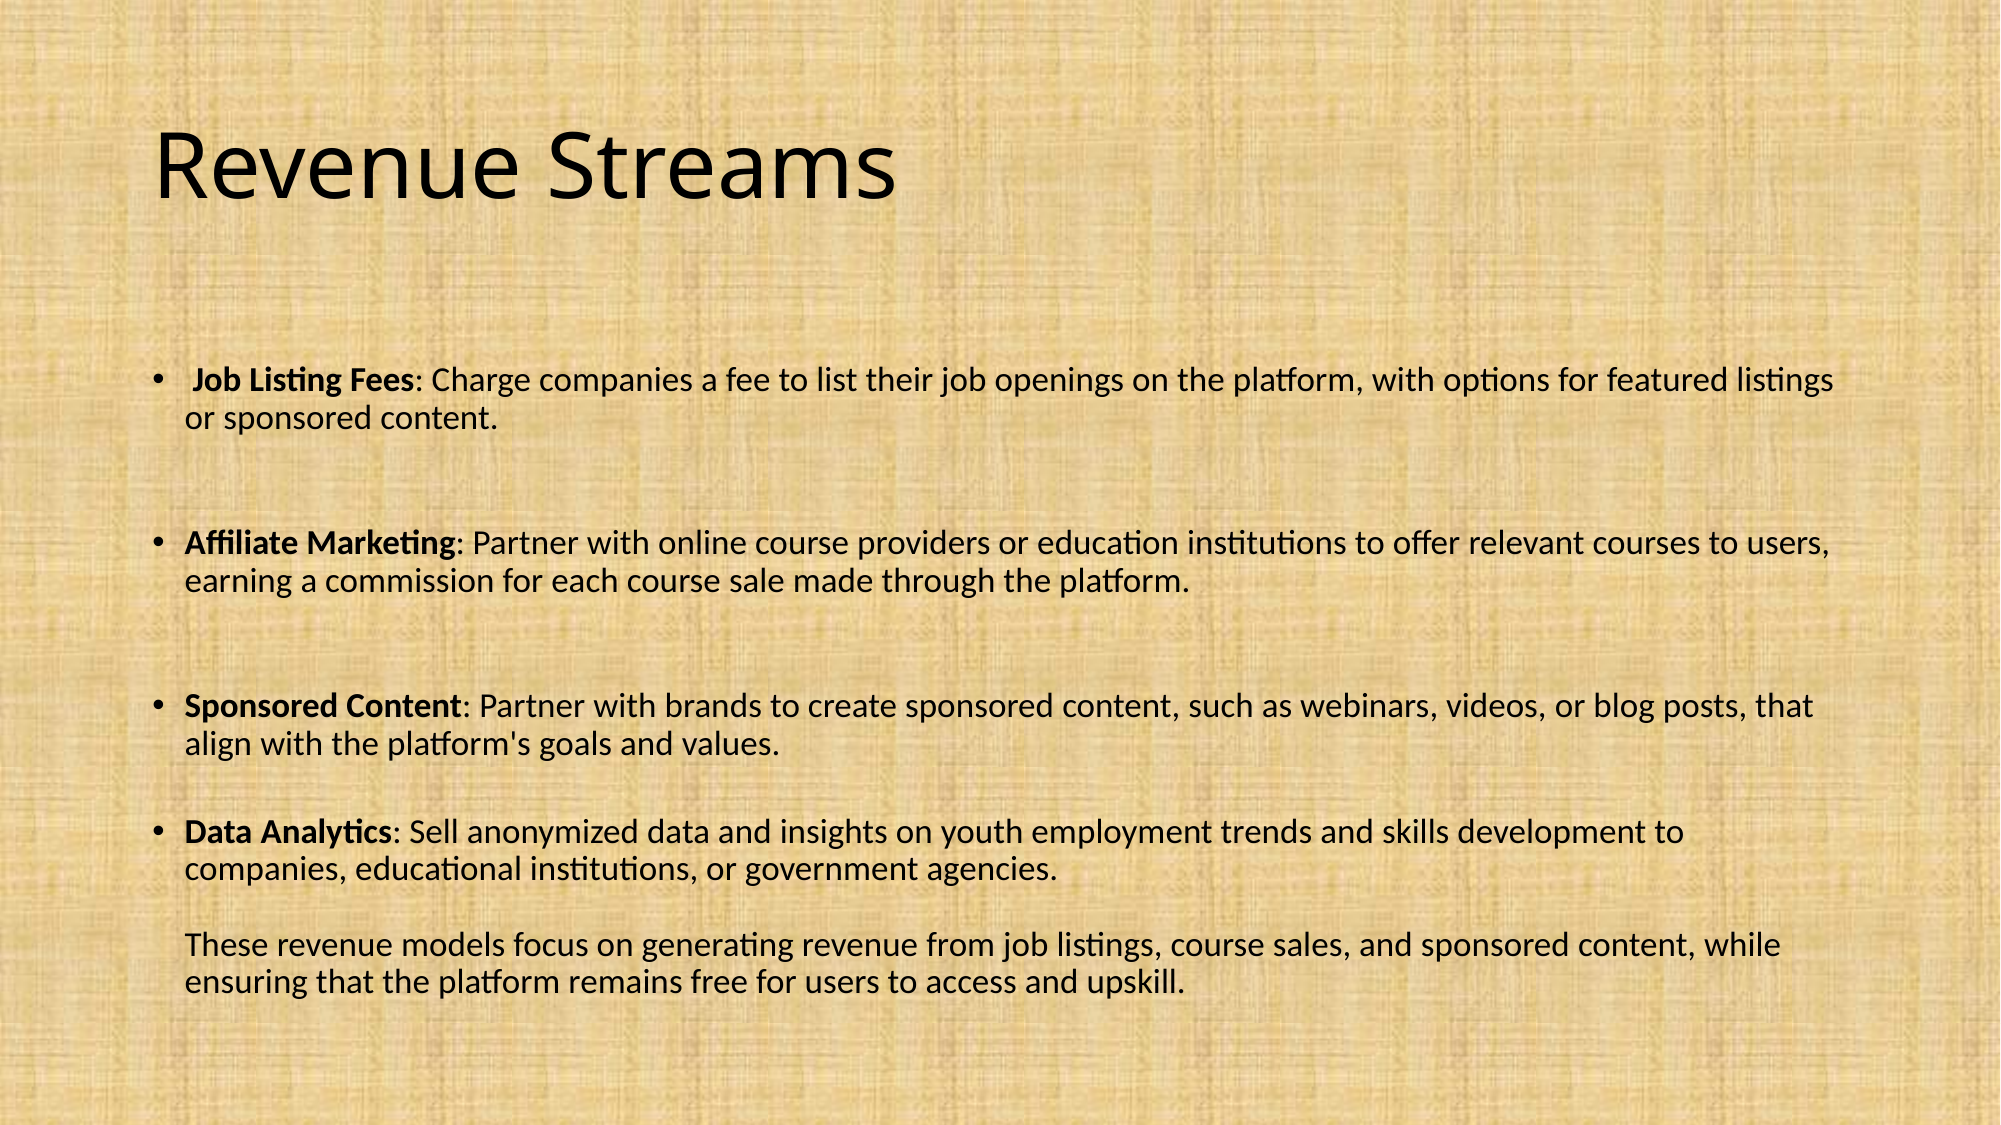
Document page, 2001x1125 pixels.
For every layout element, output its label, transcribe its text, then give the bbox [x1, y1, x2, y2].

title Revenue Streams [137, 59, 1863, 278]
picture [0, 0, 2001, 1125]
list Job Listing Fees: Charge companies a fee to list their job openings on the platform, with options for featured listings or sponsored content. Affiliate Marketing: Partner with online course providers or education institutions to offer relevant courses to users, earning a commission for each course sale made through the platform. Sponsored Content: Partner with brands to create sponsored content, such as webinars, videos, or blog posts, that align with the platform's goals and values. Data Analytics: Sell anonymized data and insights on youth employment trends and skills development to companies, educational institutions, or government agencies. These revenue models focus on generating revenue from job listings, course sales, and sponsored content, while ensuring that the platform remains free for users to access and upskill. [137, 299, 1863, 1014]
